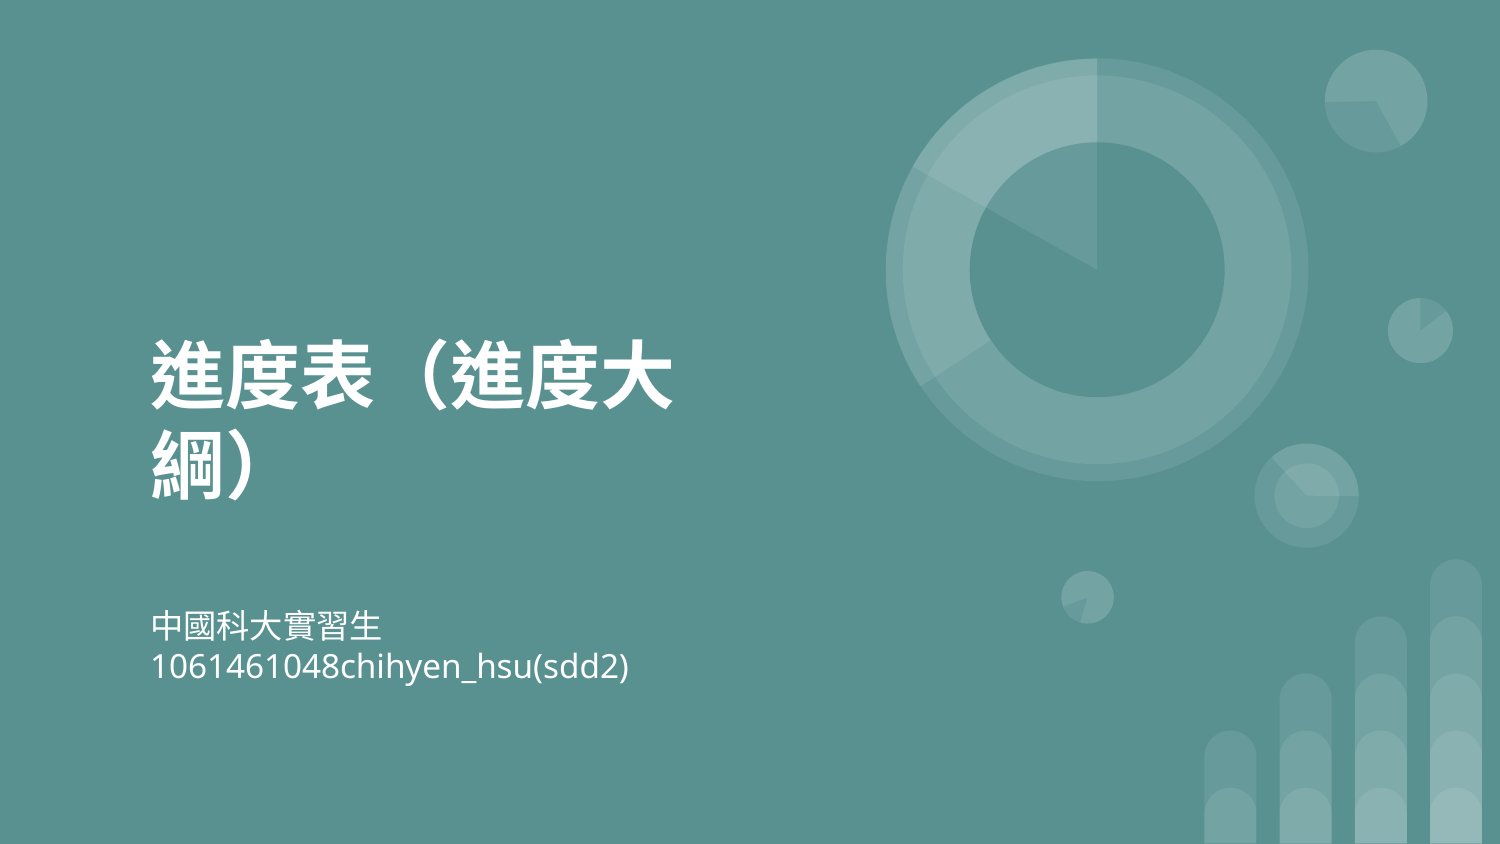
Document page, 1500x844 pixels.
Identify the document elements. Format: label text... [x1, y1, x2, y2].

subtitle 中國科大實習生 1061461048chihyen_hsu(sdd2) [135, 589, 834, 704]
title 進度表（進度大綱） [135, 264, 834, 572]
